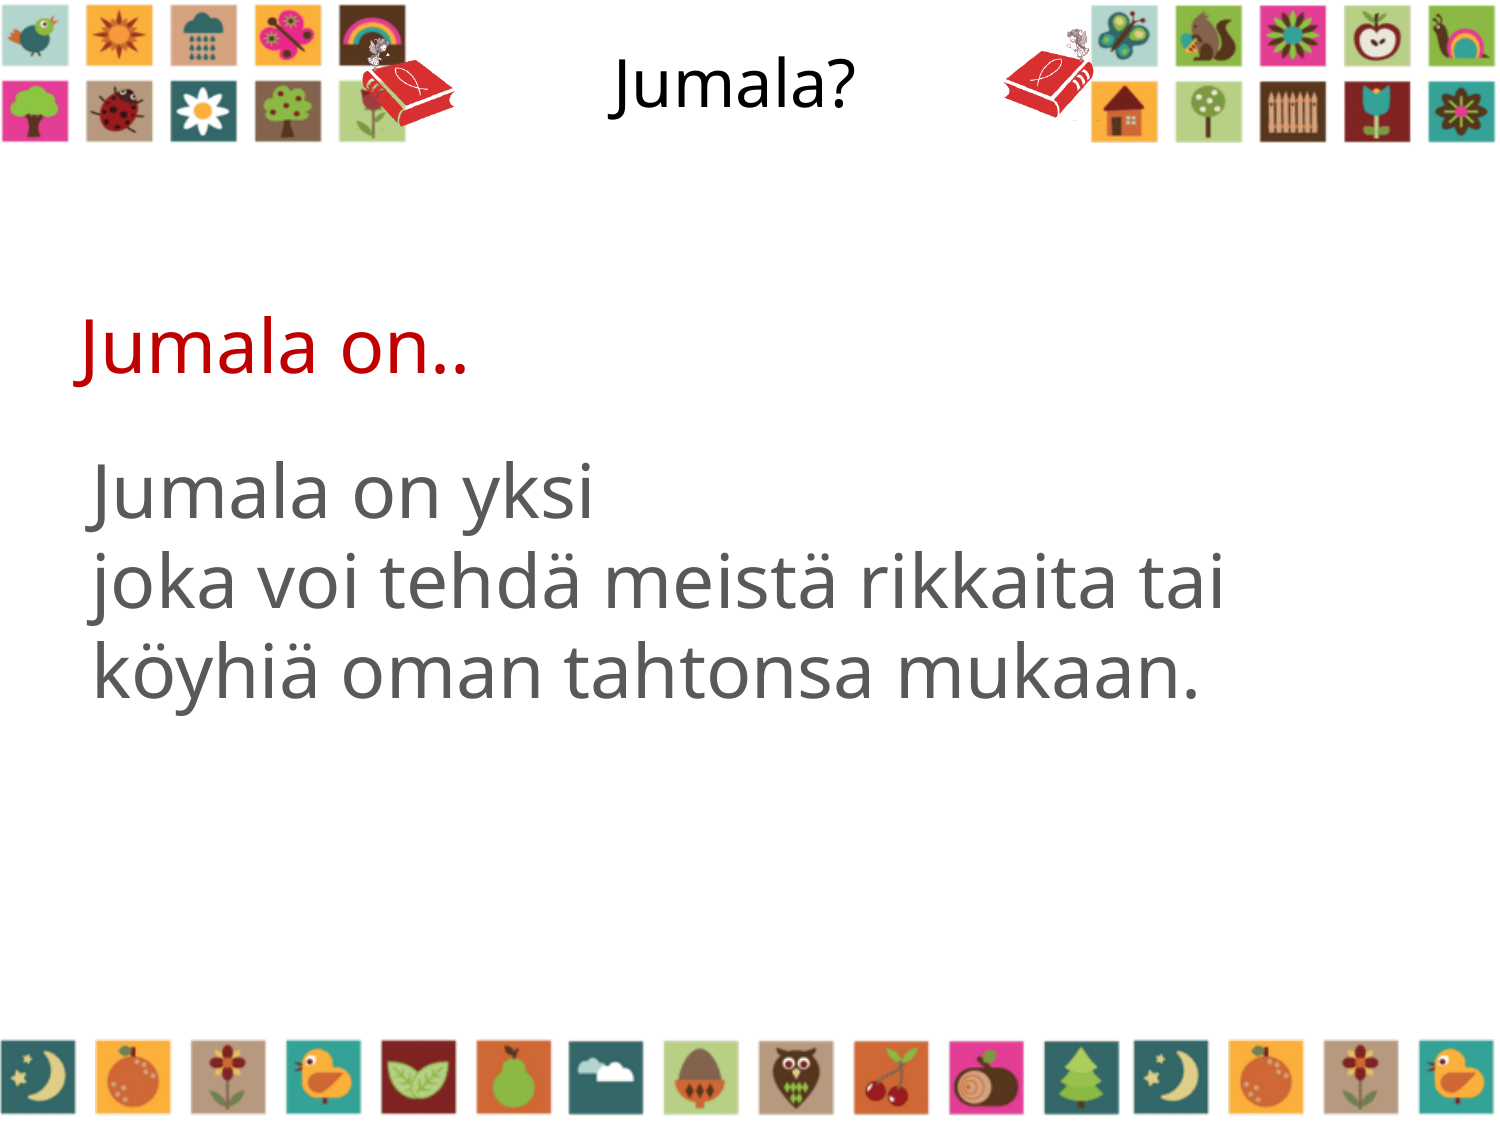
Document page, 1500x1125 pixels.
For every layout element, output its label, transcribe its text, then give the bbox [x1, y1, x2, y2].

text_box Jumala on yksi joka voi tehdä meistä rikkaita tai köyhiä oman tahtonsa mukaan. [76, 436, 1424, 722]
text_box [0, 1028, 1500, 1118]
text_box Jumala on.. [64, 290, 1412, 396]
picture [0, 3, 487, 150]
text_box Jumala? [490, 33, 971, 129]
picture [971, 3, 1500, 150]
